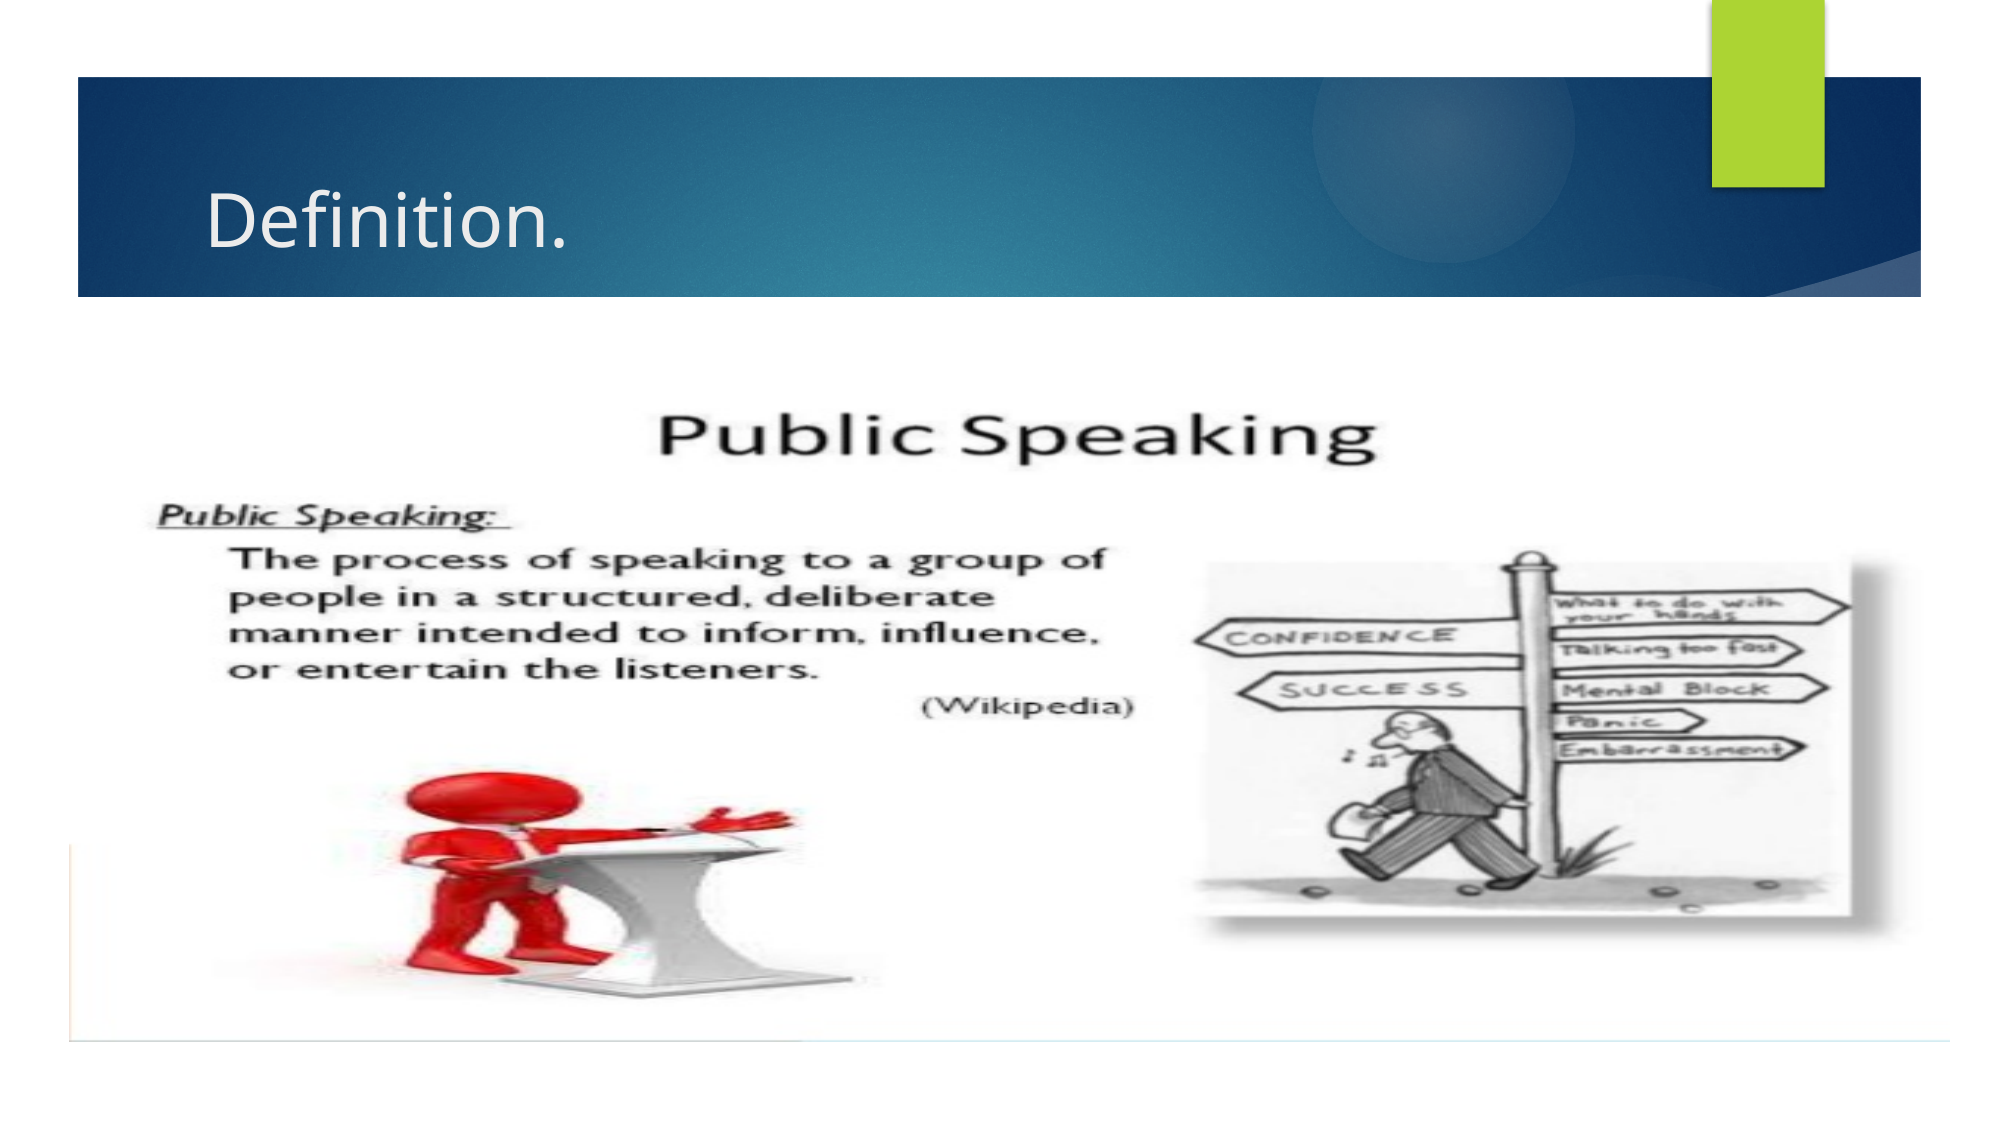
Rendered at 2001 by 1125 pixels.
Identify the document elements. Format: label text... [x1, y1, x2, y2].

title Definition. [189, 159, 1627, 276]
picture [69, 297, 1951, 1042]
